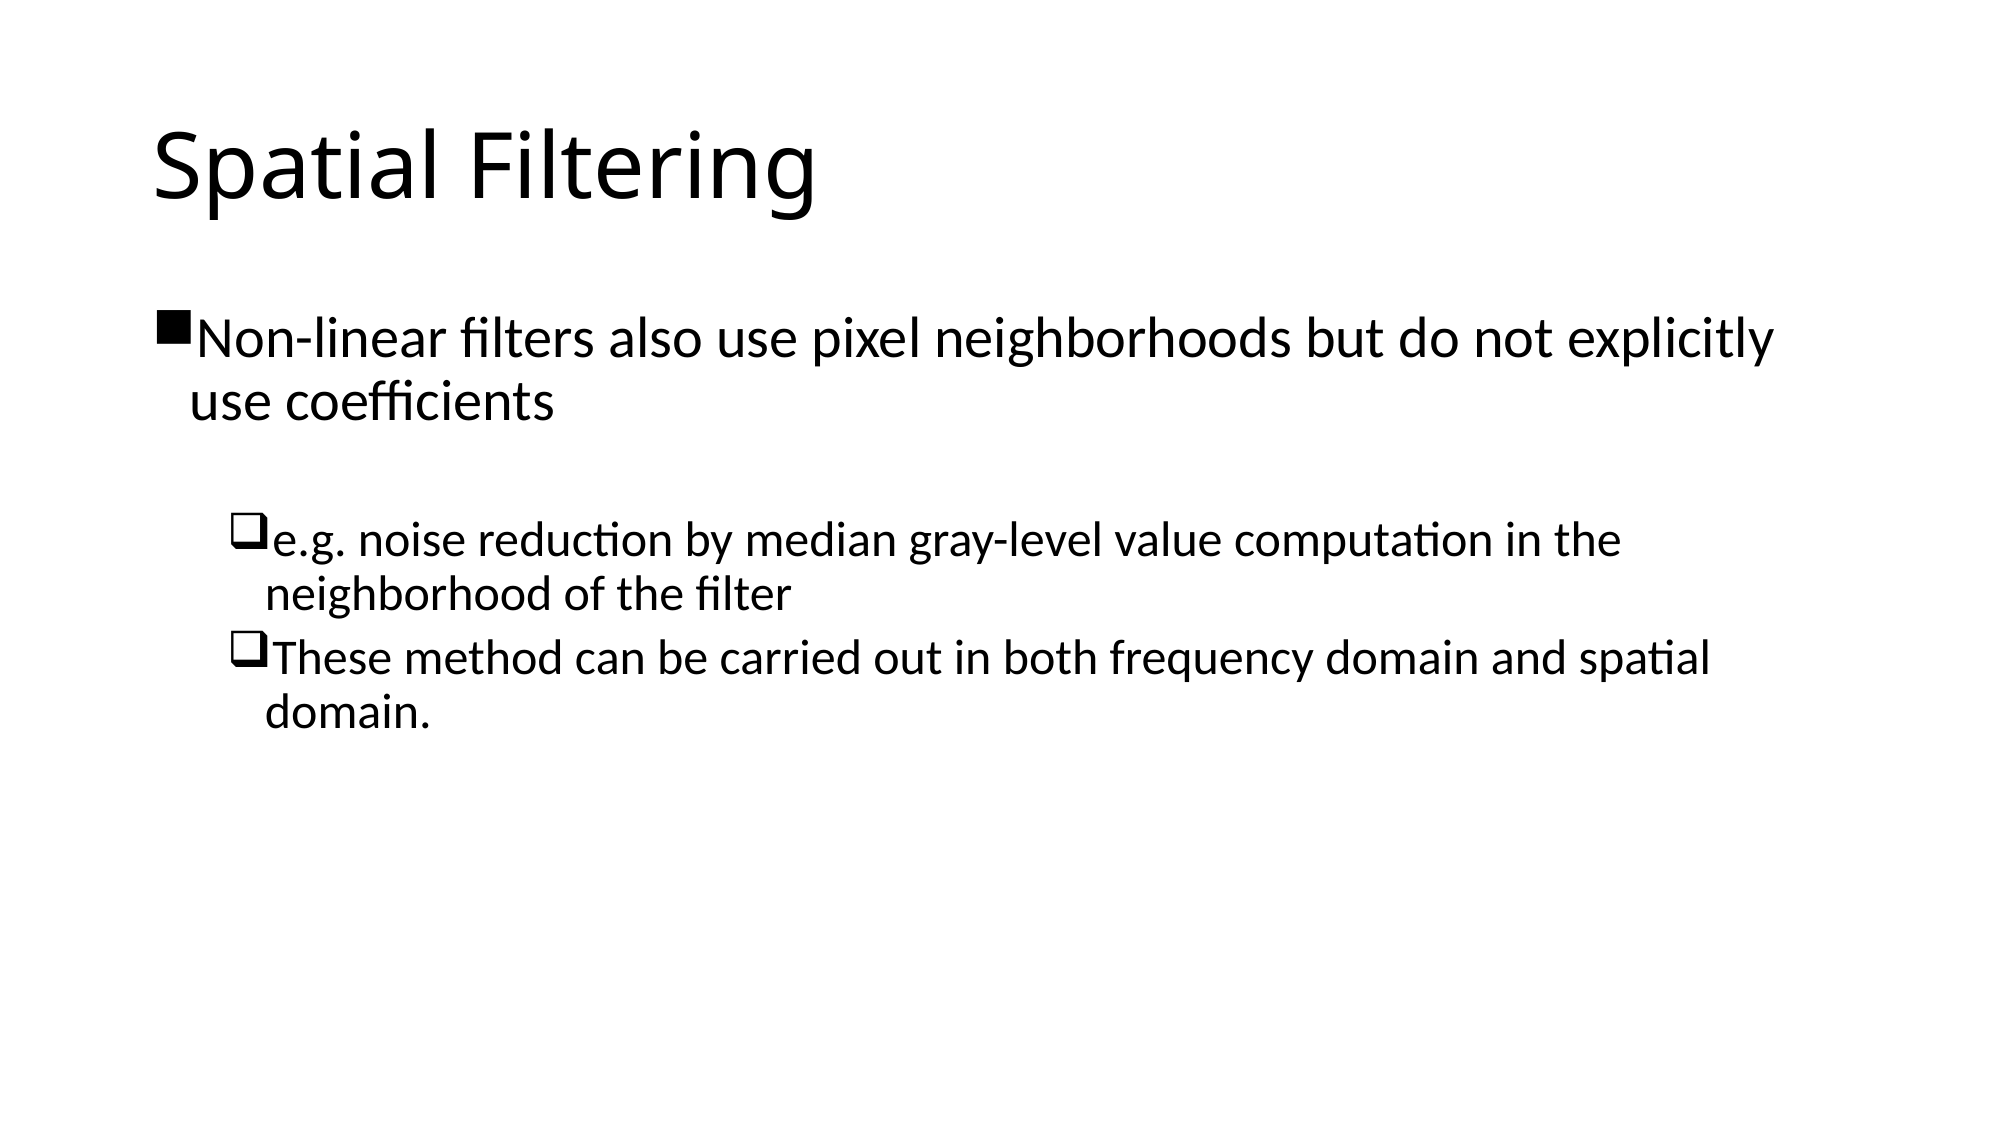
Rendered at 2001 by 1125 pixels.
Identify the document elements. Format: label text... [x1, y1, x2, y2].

list Non-linear filters also use pixel neighborhoods but do not explicitly use coefficients e.g. noise reduction by median gray-level value computation in the neighborhood of the filter These method can be carried out in both frequency domain and spatial domain. [137, 299, 1863, 1014]
title Spatial Filtering [137, 59, 1863, 278]
